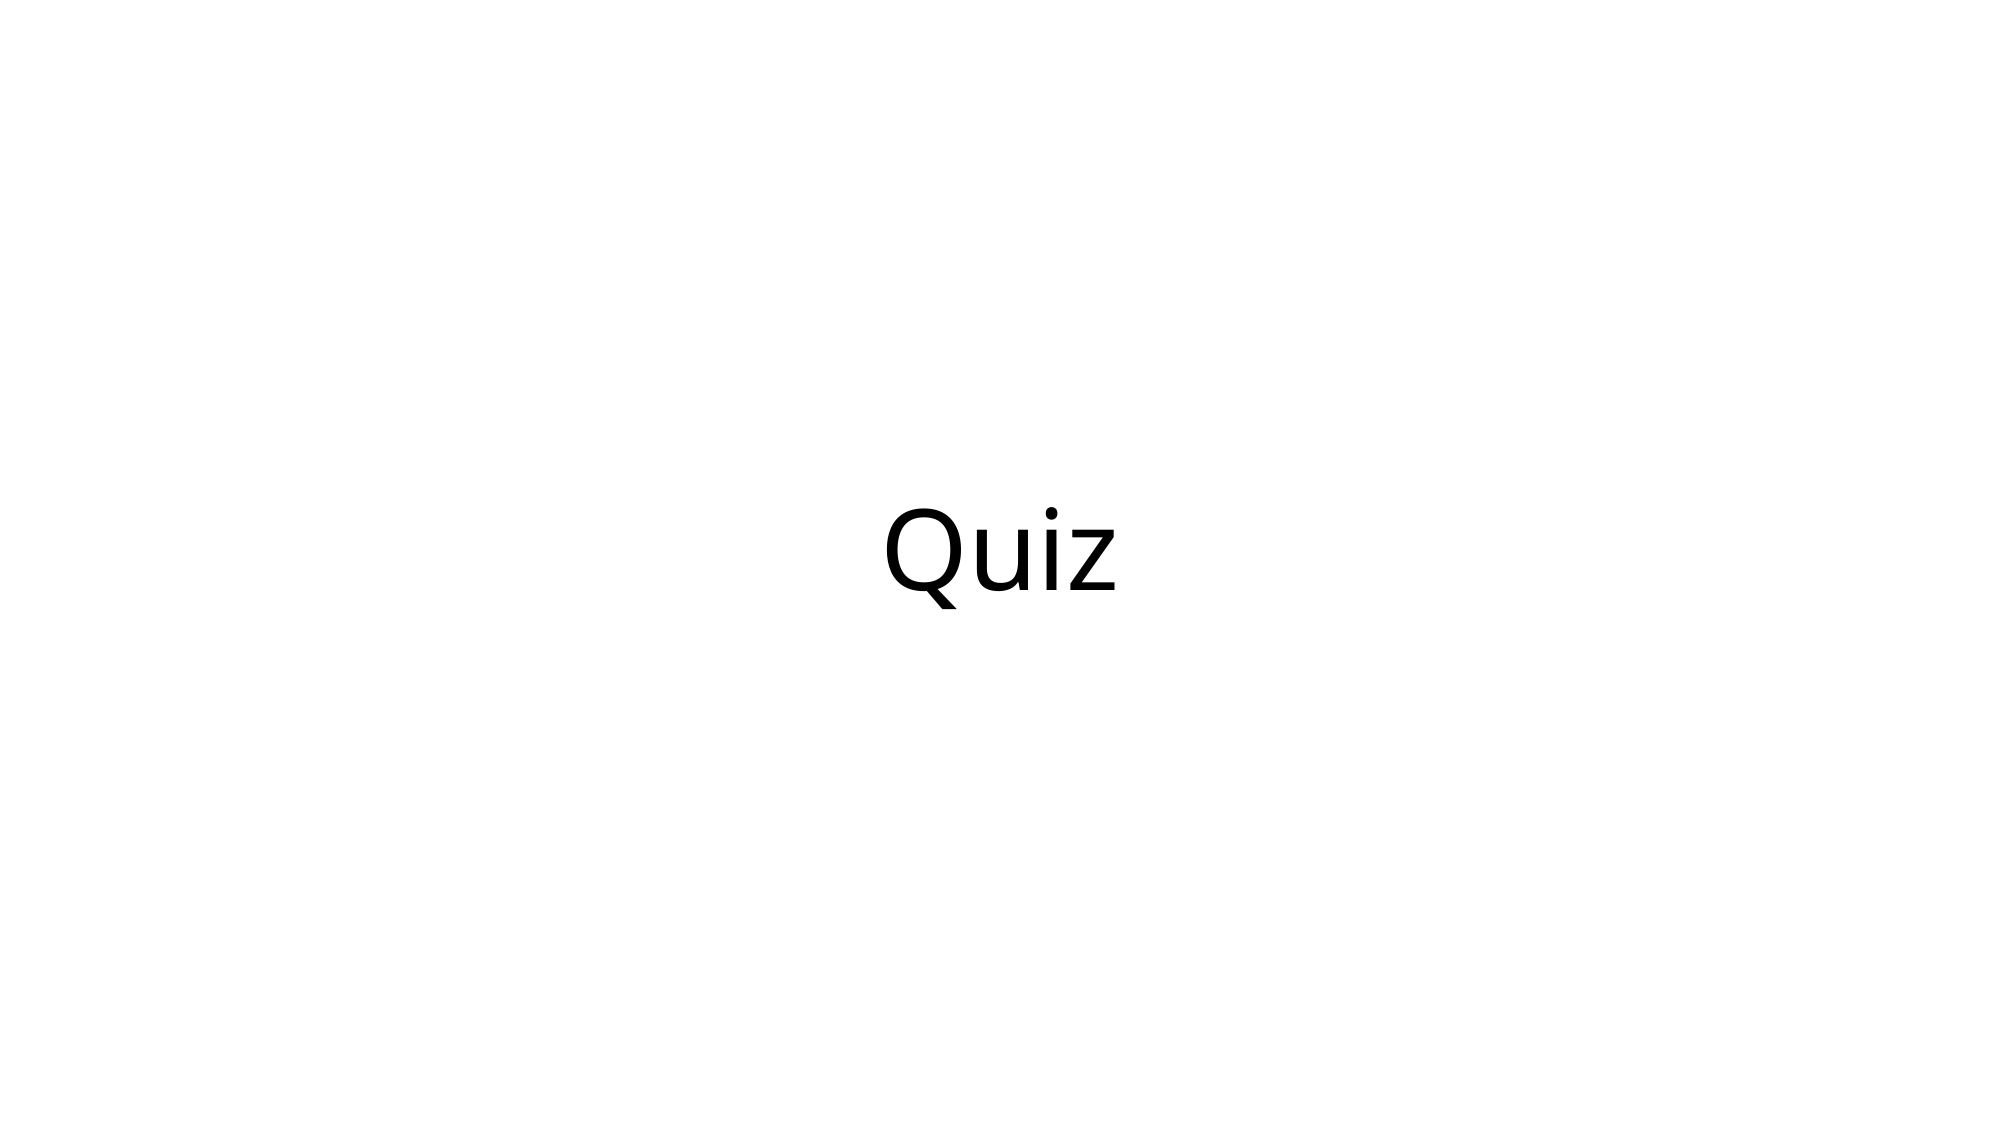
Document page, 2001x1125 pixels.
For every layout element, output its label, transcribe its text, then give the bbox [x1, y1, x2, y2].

title Quiz [249, 231, 1750, 623]
